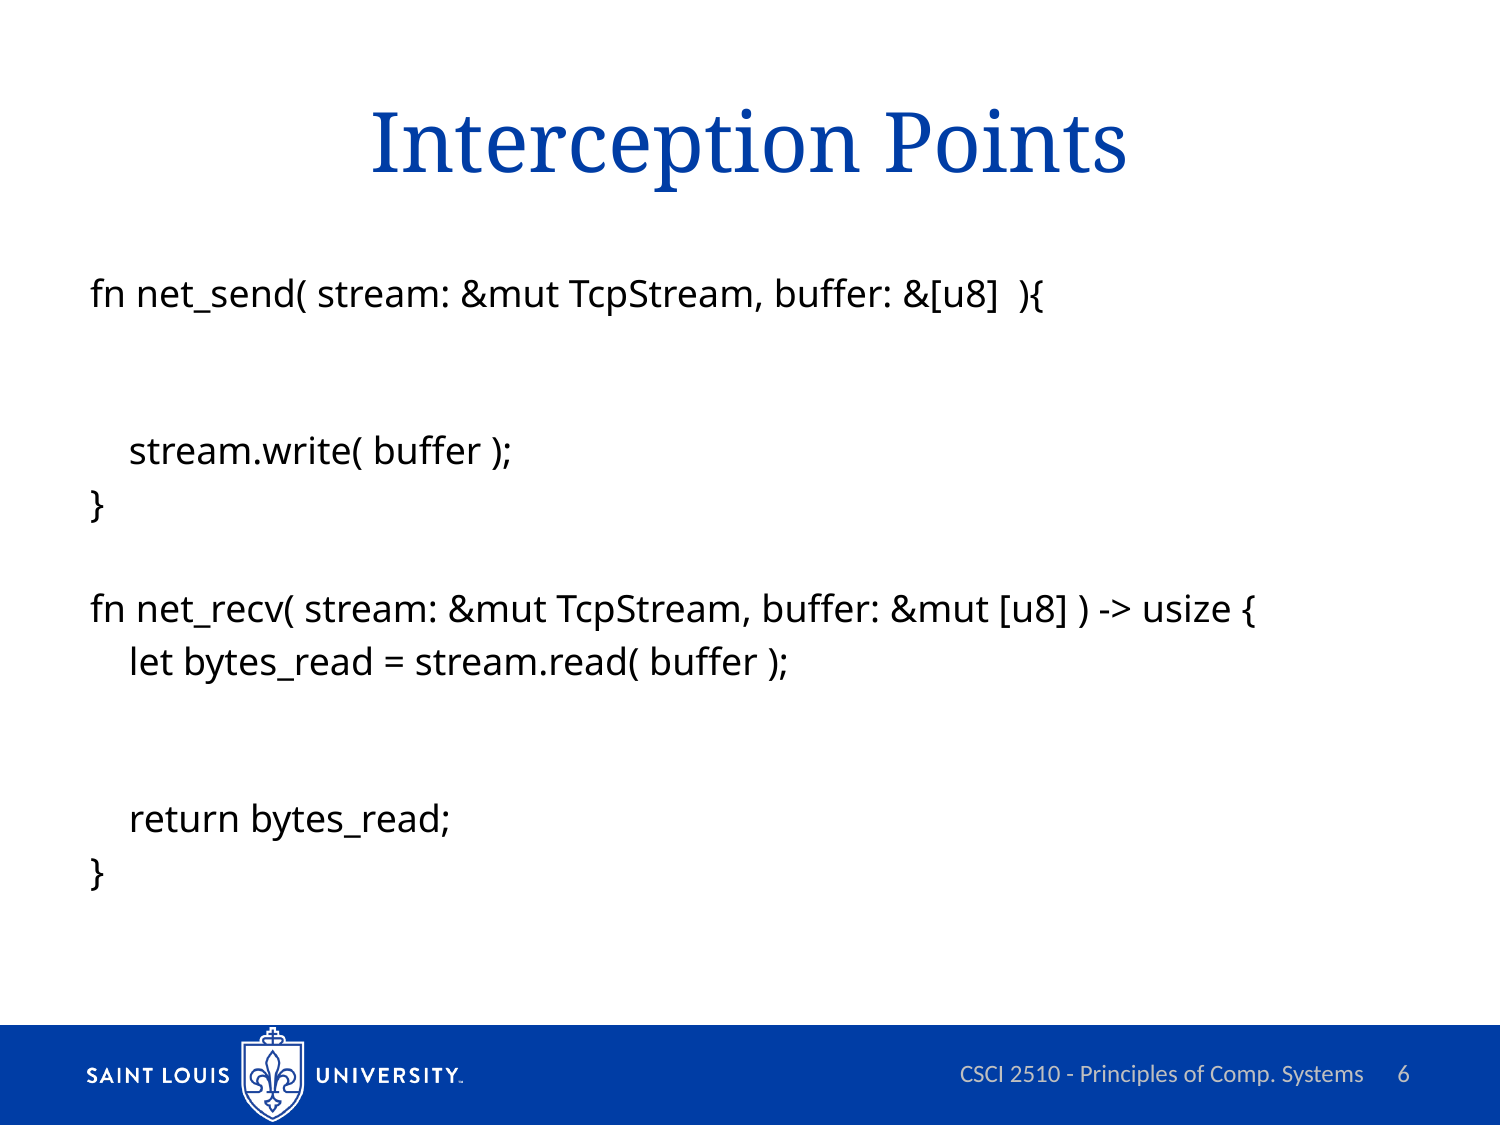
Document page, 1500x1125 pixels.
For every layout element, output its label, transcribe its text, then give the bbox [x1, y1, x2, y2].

slide_number 6 [1074, 1042, 1425, 1103]
title Interception Points [75, 45, 1425, 233]
picture [87, 1027, 463, 1122]
list fn net_send( stream: &mut TcpStream, buffer: &[u8] ){ stream.write( buffer ); } fn net_recv( stream: &mut TcpStream, buffer: &mut [u8] ) -> usize { let bytes_read = stream.read( buffer ); return bytes_read; } [75, 262, 1425, 1005]
footer CSCI 2510 - Principles of Comp. Systems [924, 1042, 1074, 1103]
